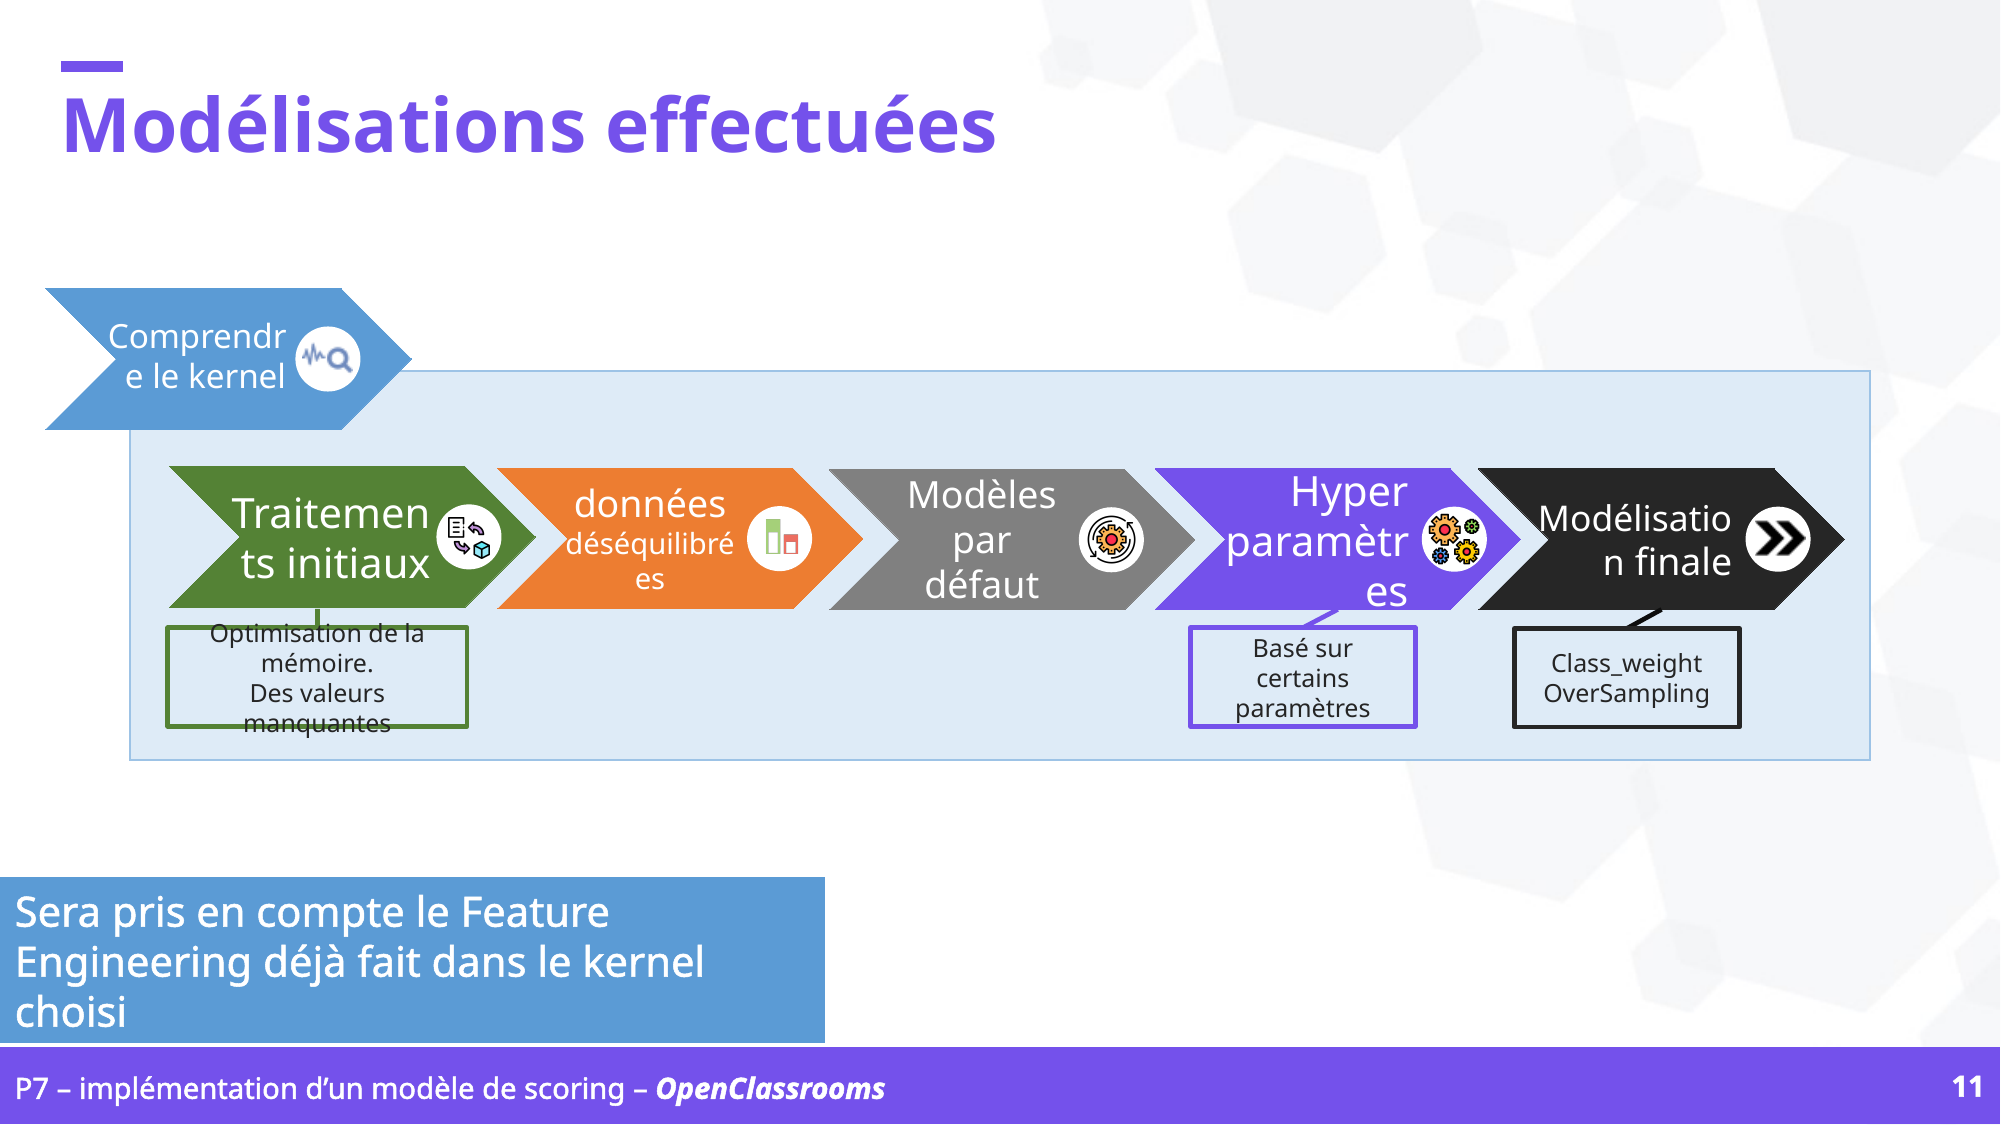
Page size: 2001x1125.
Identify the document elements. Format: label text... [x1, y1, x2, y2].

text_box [45, 288, 412, 430]
text_box Modélisation finale [1516, 501, 1748, 578]
text_box [1421, 506, 1487, 572]
text_box [61, 61, 123, 72]
text_box données déséquilibrées [544, 499, 757, 576]
text_box [747, 506, 813, 572]
text_box P7 – implémentation d’un modèle de scoring – OpenClassrooms [0, 1062, 907, 1112]
text_box [0, 1047, 2000, 1124]
text_box [1478, 468, 1845, 610]
picture [0, 0, 2001, 1125]
text_box Traitements initiaux [209, 498, 446, 576]
text_box Modèles par défaut [875, 500, 1088, 577]
text_box [1078, 507, 1144, 573]
text_box Sera pris en compte le Feature Engineering déjà fait dans le kernel choisi [0, 877, 825, 1043]
text_box [169, 466, 536, 608]
text_box [497, 468, 863, 609]
text_box [1745, 506, 1811, 572]
text_box Basé sur certains paramètres [1190, 627, 1416, 727]
text_box Hyper paramètres [1192, 501, 1424, 578]
text_box [829, 469, 1192, 610]
slide_number 11 [1550, 1057, 2000, 1118]
text_box [436, 504, 502, 570]
text_box Class_weight OverSampling [1514, 628, 1740, 727]
text_box [1155, 468, 1516, 610]
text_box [763, 518, 801, 555]
text_box [129, 370, 1871, 761]
text_box Modélisations effectuées [45, 70, 1058, 186]
text_box Optimisation de la mémoire. Des valeurs manquantes [167, 627, 468, 727]
